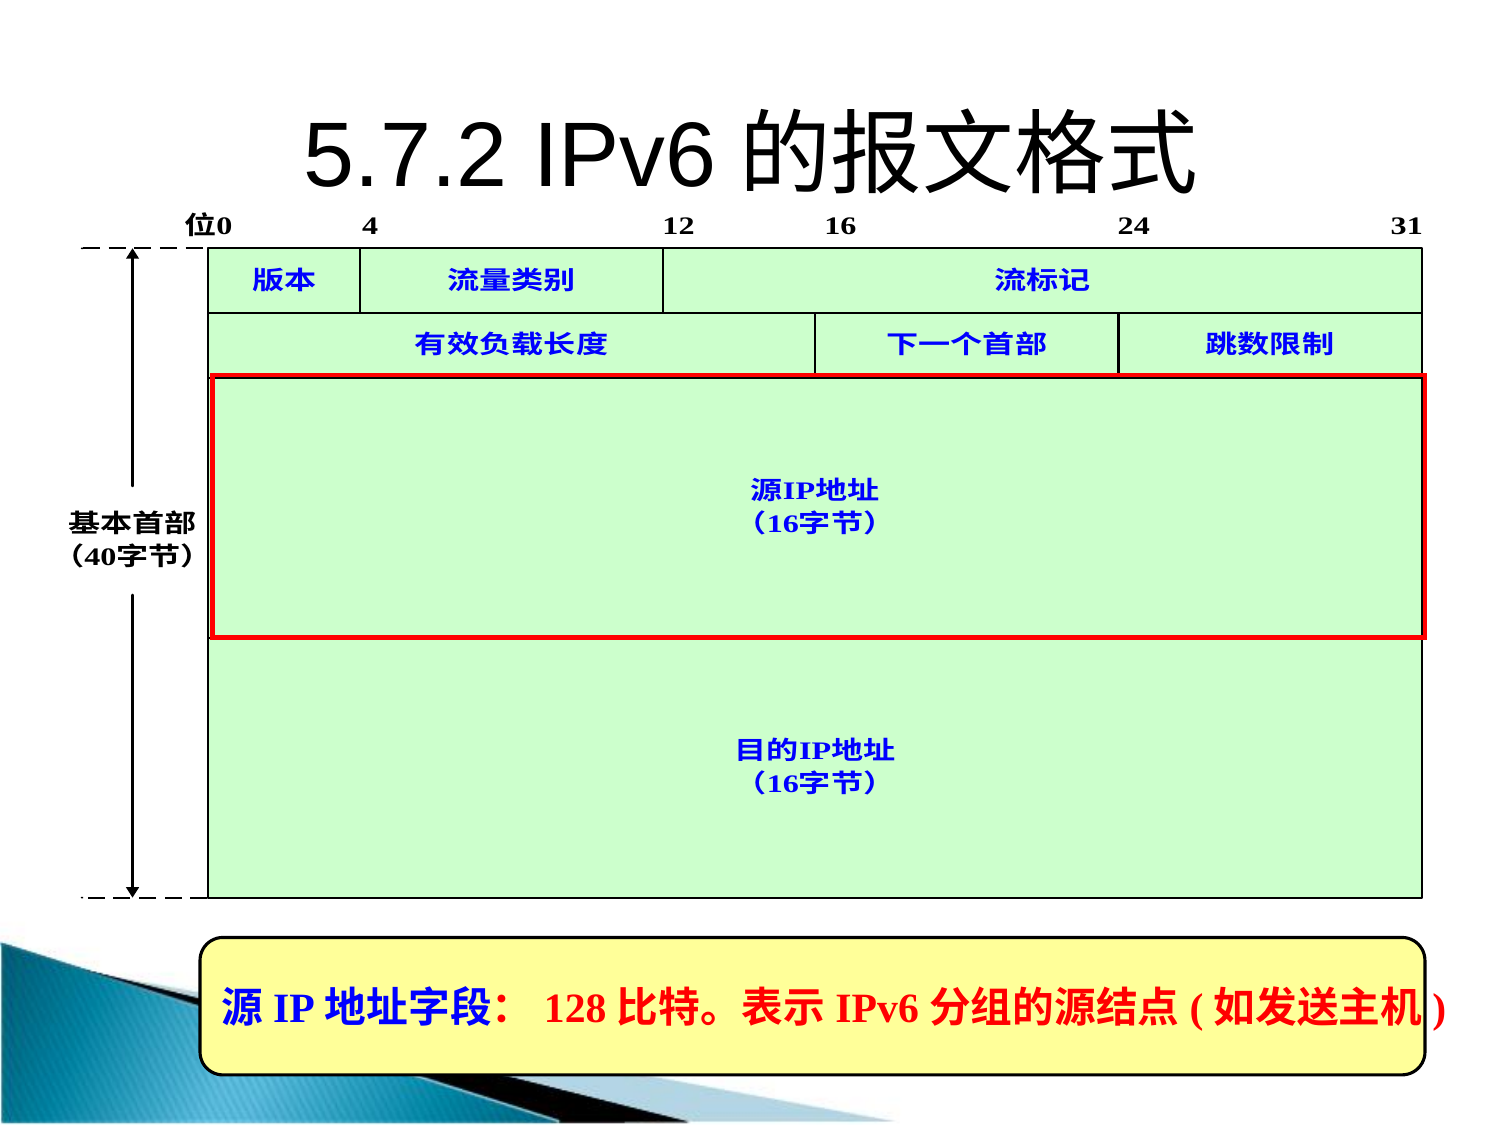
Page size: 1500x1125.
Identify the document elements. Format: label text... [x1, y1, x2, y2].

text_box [49, 205, 1426, 901]
text_box 源IP地址字段：128比特。表示IPv6分组的源结点(如发送主机) [200, 937, 1426, 1075]
text_box 5.7.2 IPv6的报文格式 [289, 87, 1213, 204]
picture [0, 823, 914, 1125]
